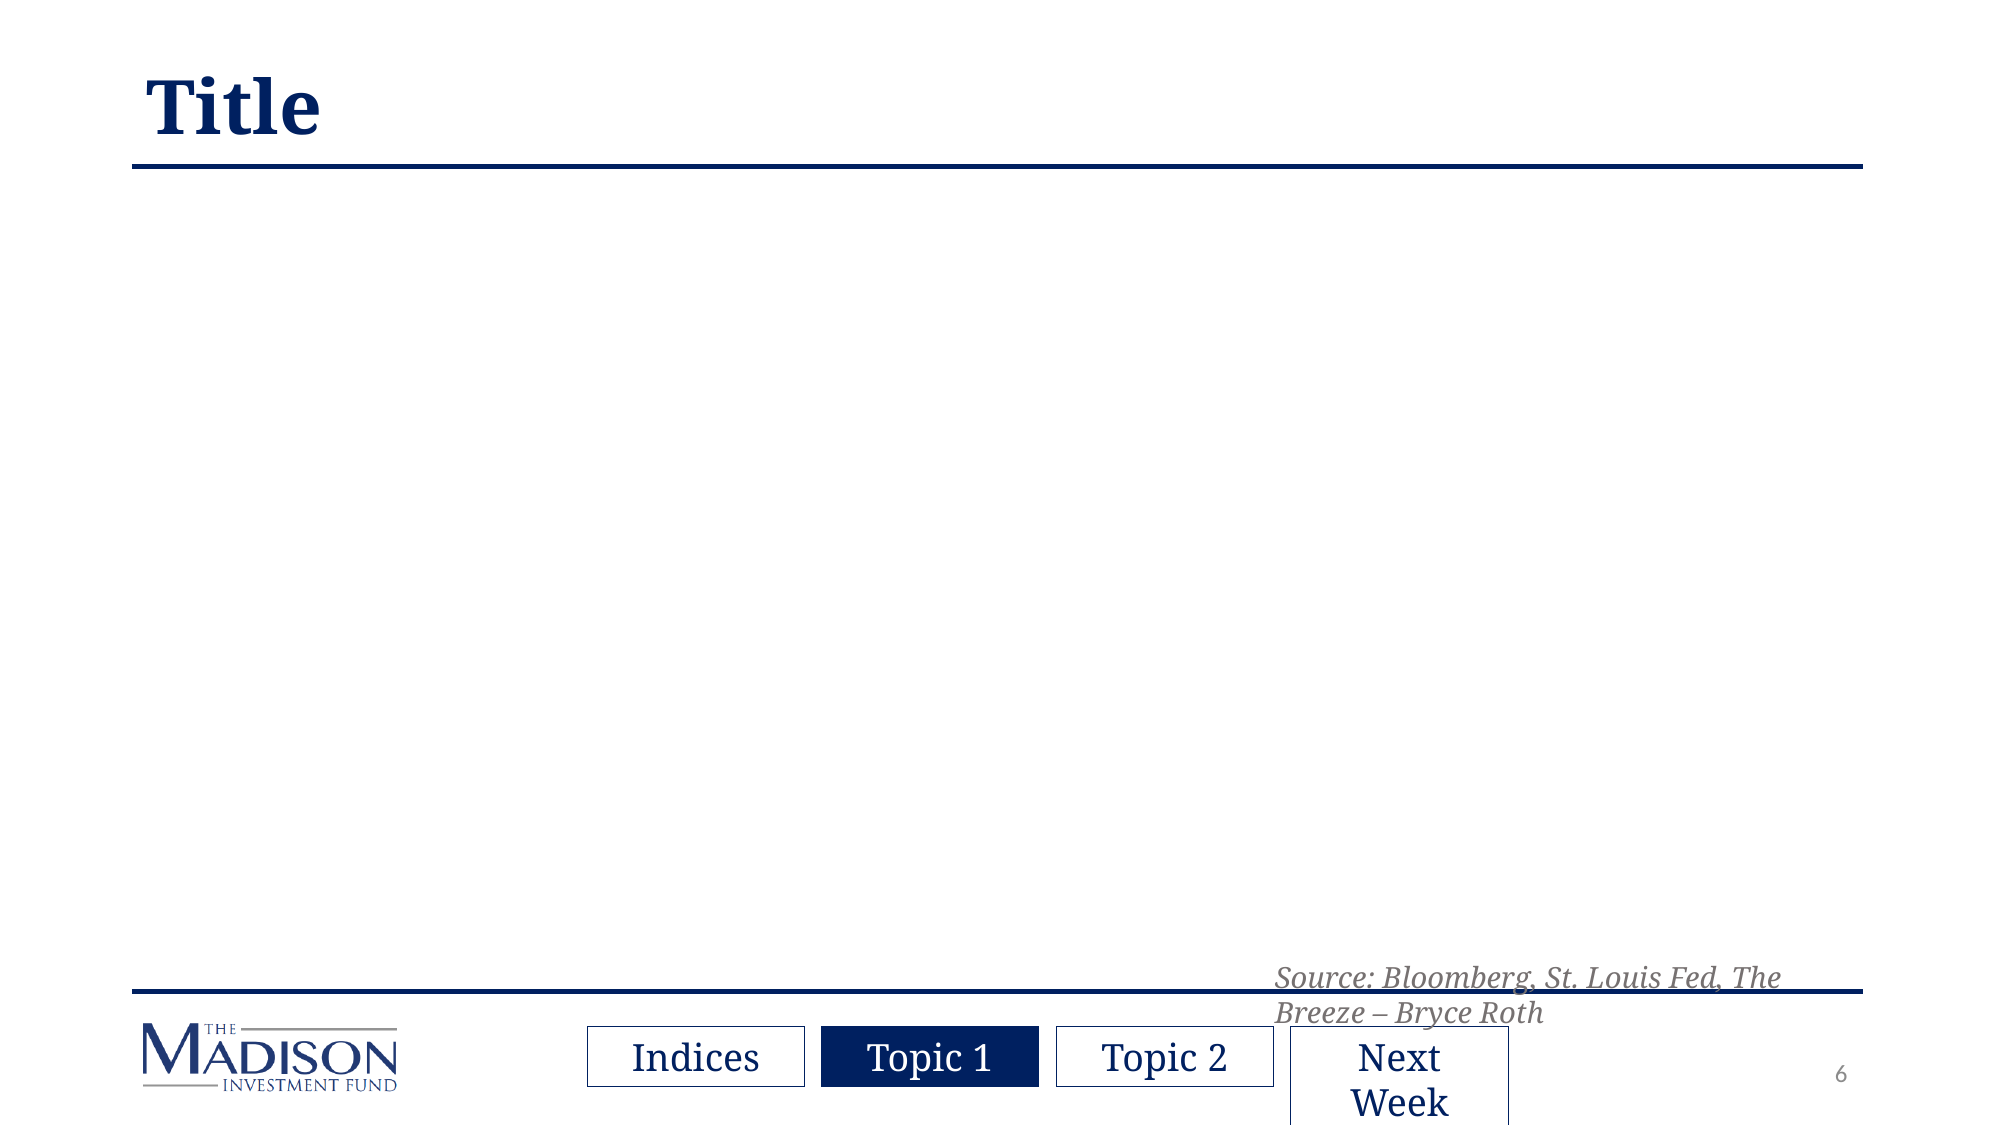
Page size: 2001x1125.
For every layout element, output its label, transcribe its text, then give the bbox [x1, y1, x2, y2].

picture [131, 998, 403, 1104]
text_box Indices [587, 1026, 805, 1087]
slide_number 6 [1509, 1042, 1863, 1103]
text_box Topic 1 [821, 1026, 1039, 1087]
text_box Next Week [1290, 1037, 1509, 1125]
text_box Title [132, 51, 1490, 157]
text_box Source: Bloomberg, St. Louis Fed, The Breeze – Bryce Roth [1260, 952, 1880, 1037]
text_box Topic 2 [1056, 1026, 1274, 1087]
